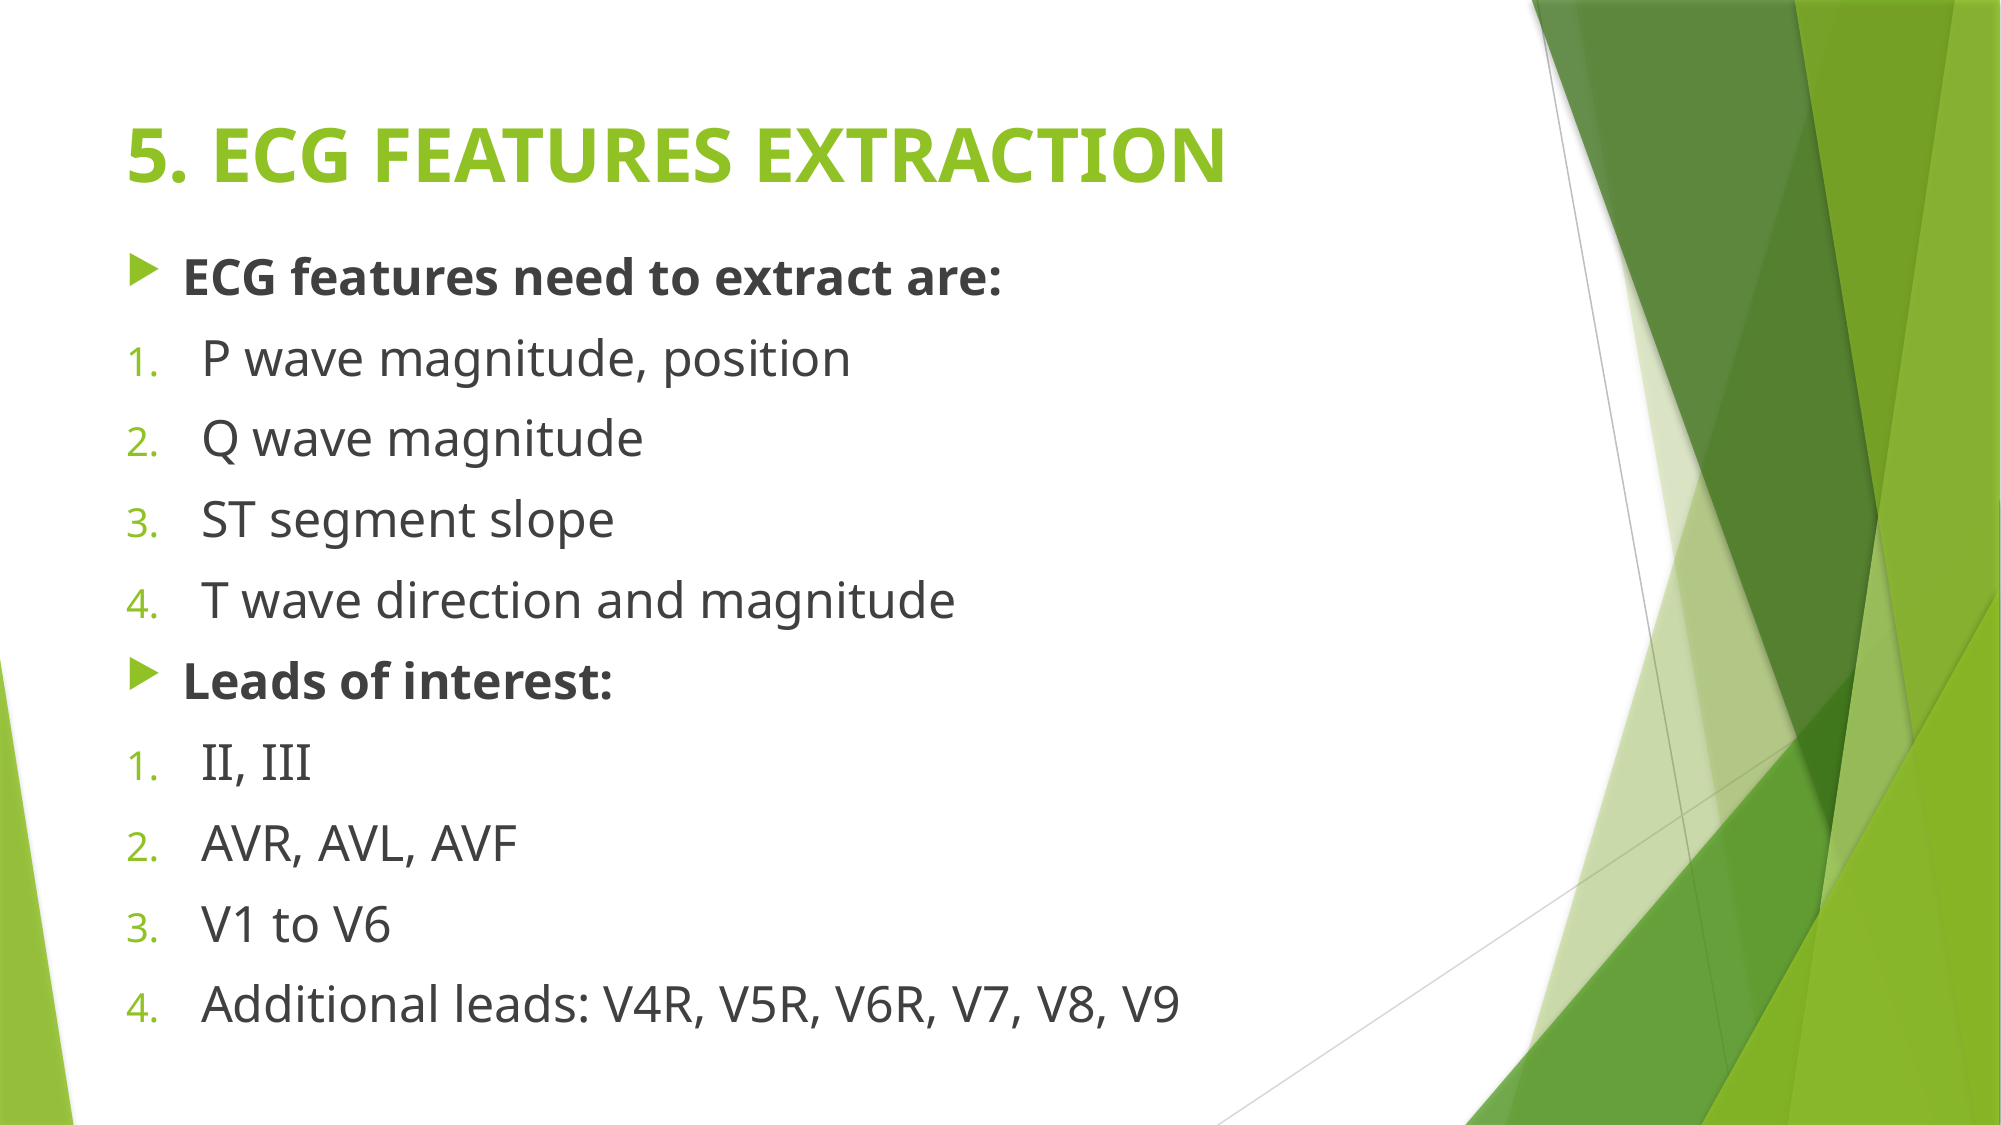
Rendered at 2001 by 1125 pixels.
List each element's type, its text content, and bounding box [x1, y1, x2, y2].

title 5. ECG FEATURES EXTRACTION [111, 99, 1522, 237]
text_box ECG features need to extract are: P wave magnitude, position Q wave magnitude ST segment slope T wave direction and magnitude Leads of interest: II, III AVR, AVL, AVF V1 to V6 Additional leads: V4R, V5R, V6R, V7, V8, V9 [111, 237, 1522, 875]
